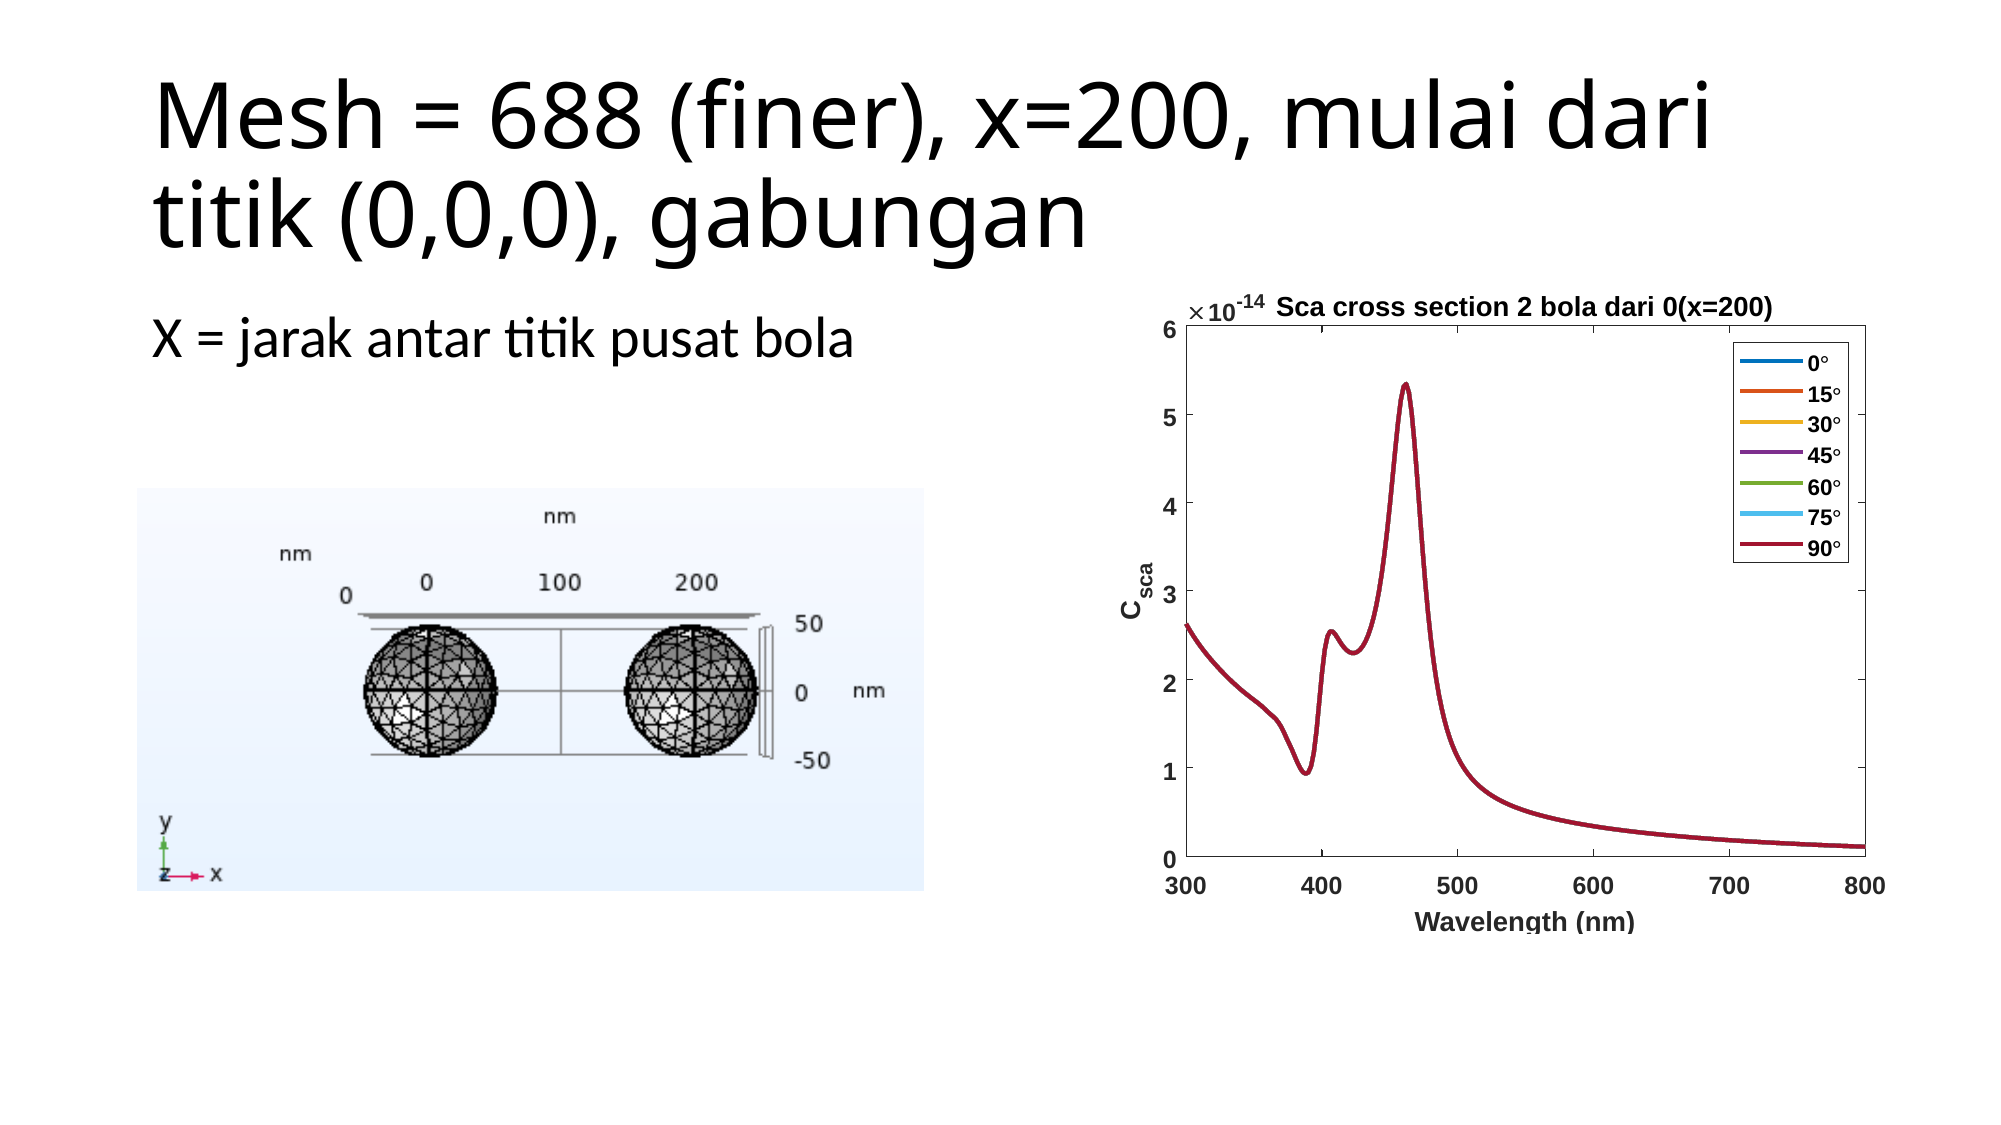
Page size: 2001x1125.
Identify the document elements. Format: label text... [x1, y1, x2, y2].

picture [1071, 276, 1947, 934]
list X = jarak antar titik pusat bola [137, 299, 1863, 1014]
picture [137, 488, 924, 891]
title Mesh = 688 (finer), x=200, mulai dari titik (0,0,0), gabungan [137, 59, 1863, 278]
